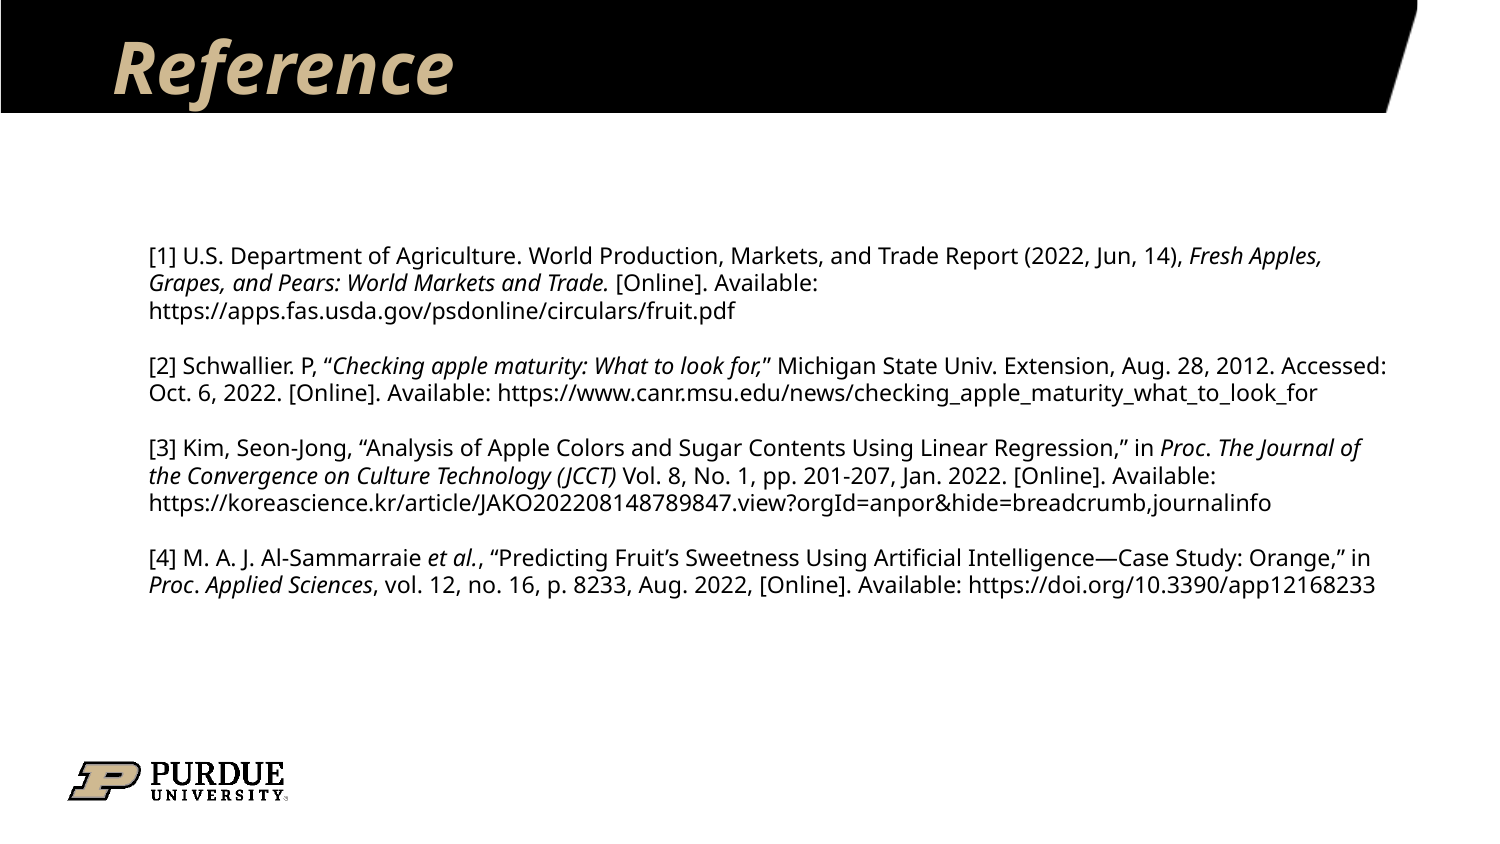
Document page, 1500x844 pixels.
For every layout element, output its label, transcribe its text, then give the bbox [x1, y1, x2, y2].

title Reference [109, 28, 1393, 114]
list [1] U.S. Department of Agriculture. World Production, Markets, and Trade Report (2022, Jun, 14), Fresh Apples, Grapes, and Pears: World Markets and Trade. [Online]. Available: https://apps.fas.usda.gov/psdonline/circulars/fruit.pdf [2] Schwallier. P, “Checking apple maturity: What to look for,” Michigan State Univ. Extension, Aug. 28, 2012. Accessed: Oct. 6, 2022. [Online]. Available: https://www.canr.msu.edu/news/checking_apple_maturity_what_to_look_for [3] Kim, Seon-Jong, “Analysis of Apple Colors and Sugar Contents Using Linear Regression,” in Proc. The Journal of the Convergence on Culture Technology (JCCT) Vol. 8, No. 1, pp. 201-207, Jan. 2022. [Online]. Available: https://koreascience.kr/article/JAKO202208148789847.view?orgId=anpor&hide=breadcrumb,journalinfo [4] M. A. J. Al-Sammarraie et al., “Predicting Fruit’s Sweetness Using Artificial Intelligence—Case Study: Orange,” in Proc. Applied Sciences, vol. 12, no. 16, p. 8233, Aug. 2022, [Online]. Available: https://doi.org/10.3390/app12168233 [148, 241, 1391, 662]
picture [67, 745, 478, 818]
